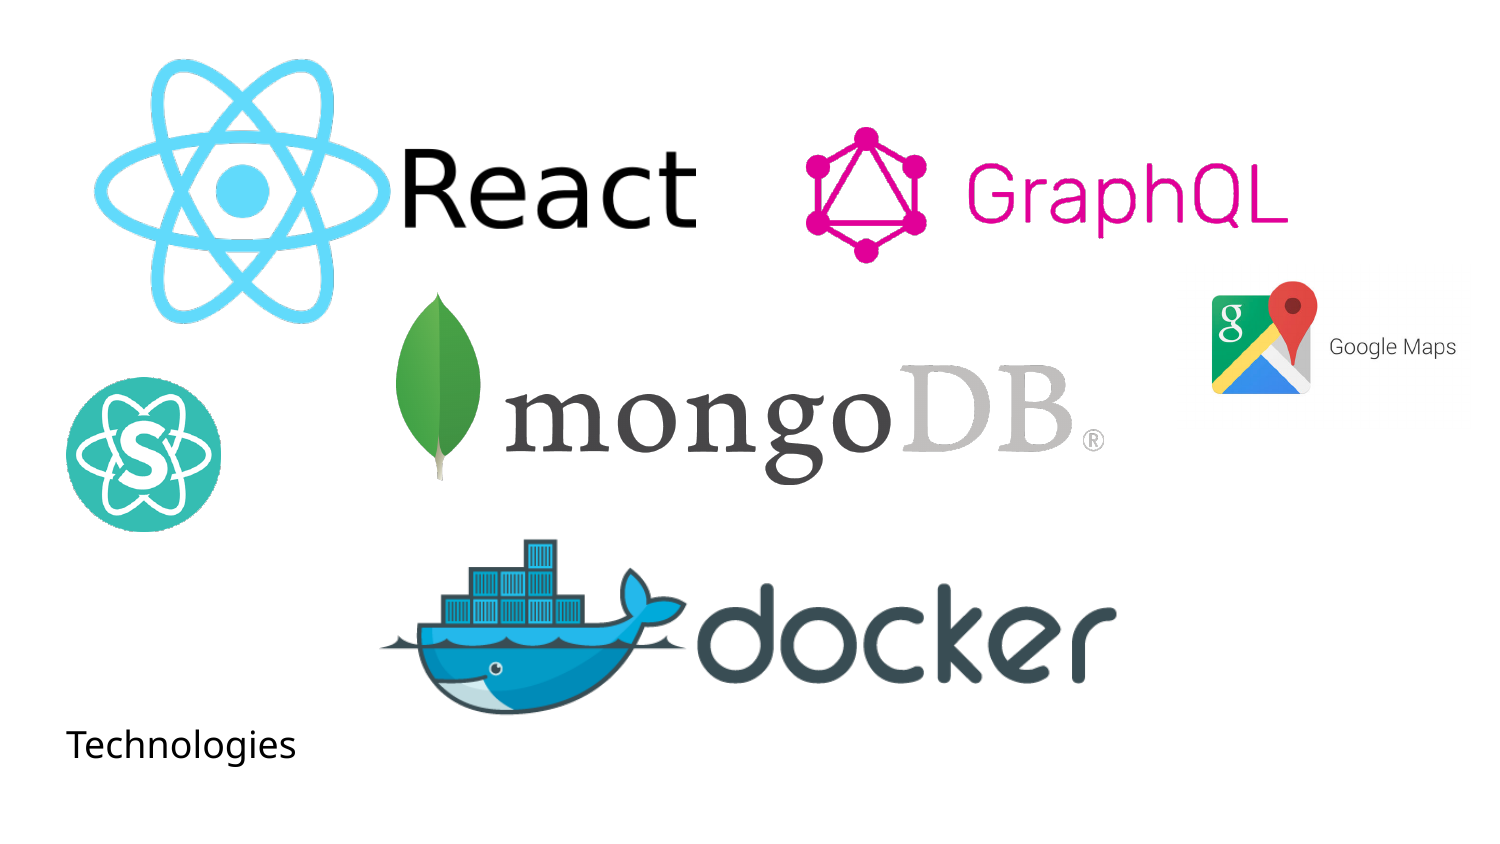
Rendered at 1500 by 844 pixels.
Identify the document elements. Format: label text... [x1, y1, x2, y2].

picture [66, 376, 221, 532]
picture [73, 50, 1471, 777]
list Technologies [51, 694, 1036, 794]
